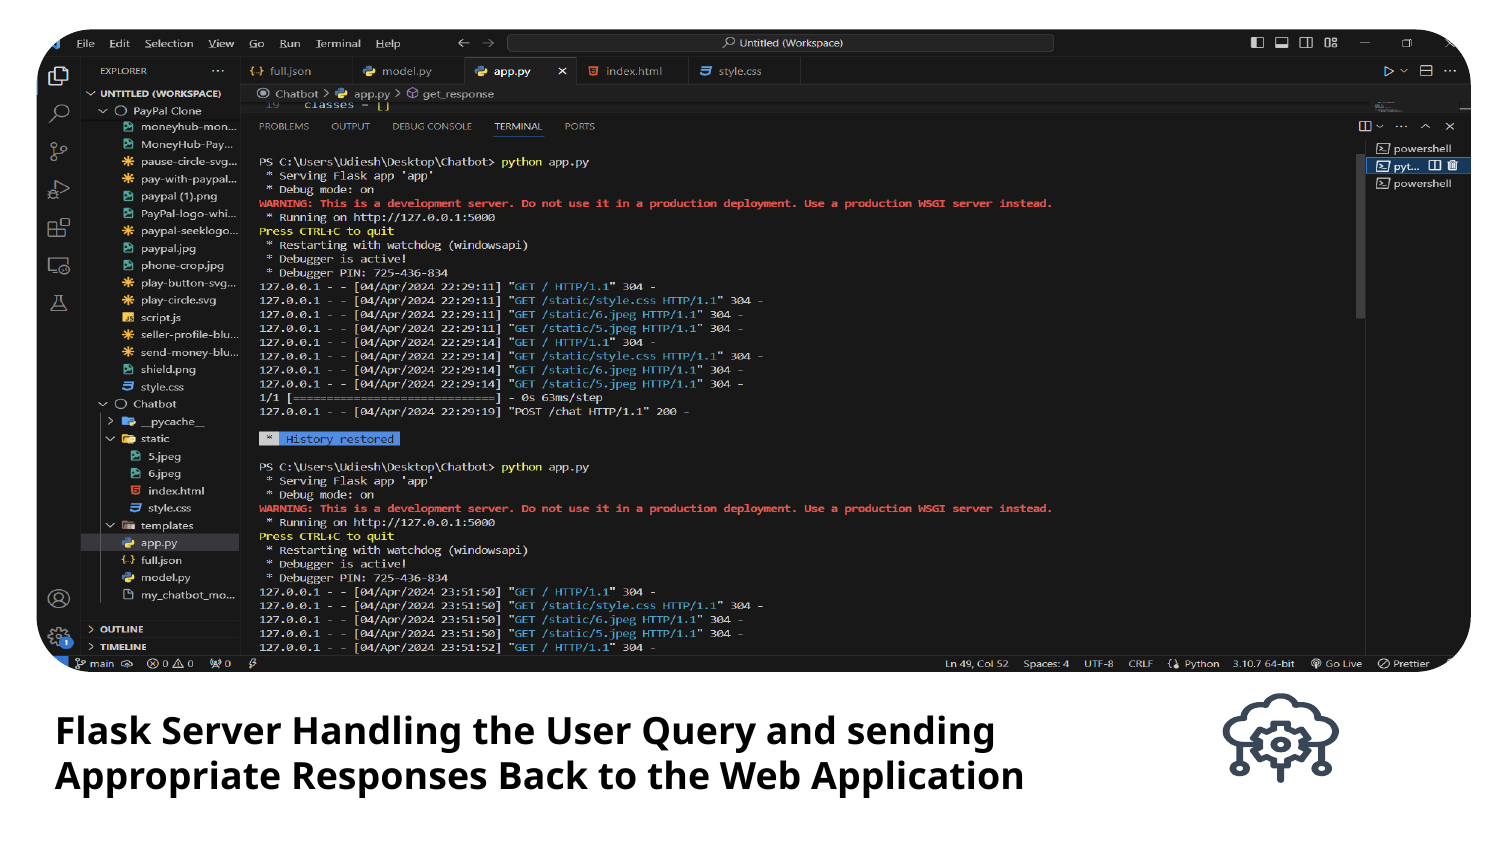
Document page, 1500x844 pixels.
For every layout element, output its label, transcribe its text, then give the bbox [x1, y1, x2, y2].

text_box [1222, 693, 1340, 784]
text_box Flask Server Handling the User Query and sending Appropriate Responses Back to the Web Application [40, 699, 1231, 805]
picture [36, 29, 1471, 673]
